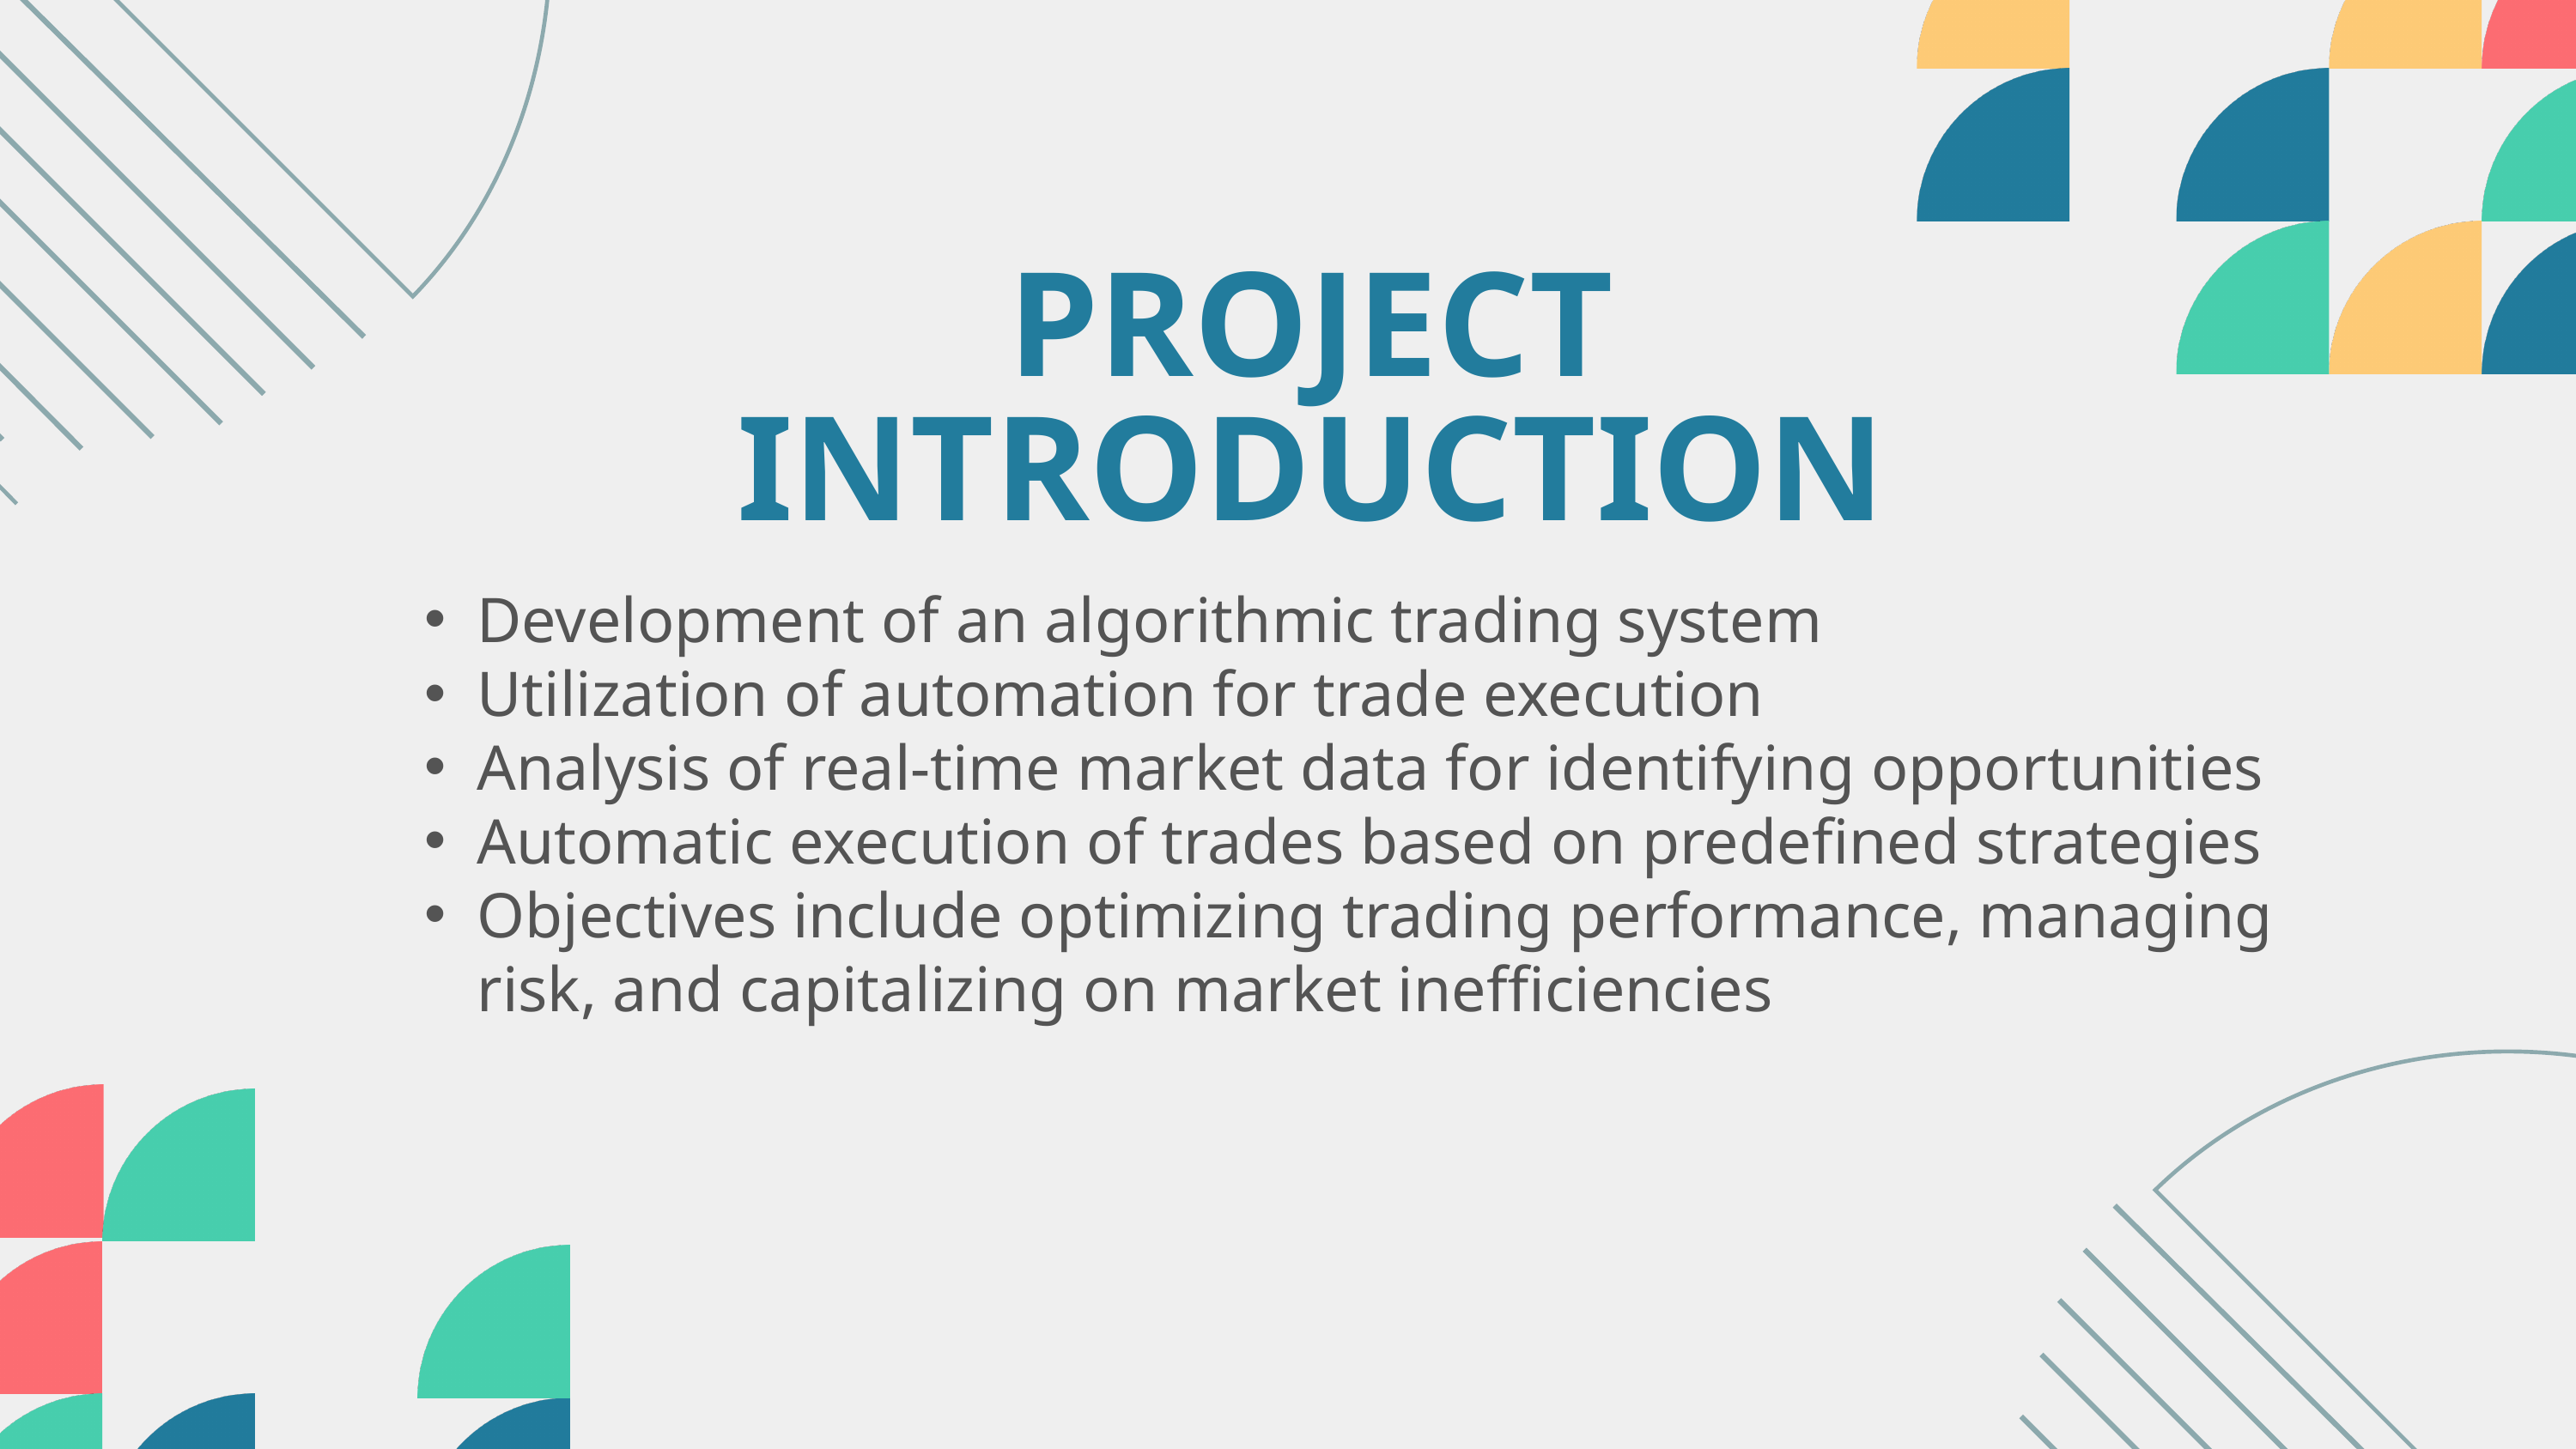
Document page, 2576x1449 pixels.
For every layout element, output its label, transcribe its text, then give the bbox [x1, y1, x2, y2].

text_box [2019, 834, 2576, 1449]
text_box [2176, 0, 2576, 374]
text_box PROJECT INTRODUCTION [579, 260, 2044, 550]
text_box Development of an algorithmic trading system Utilization of automation for trade execution Analysis of real-time market data for identifying opportunities Automatic execution of trades based on predefined strategies Objectives include optimizing trading performance, managing risk, and capitalizing on market inefficiencies [372, 581, 2345, 1098]
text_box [1917, 0, 2070, 221]
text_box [0, 1084, 571, 1449]
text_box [0, 0, 769, 451]
